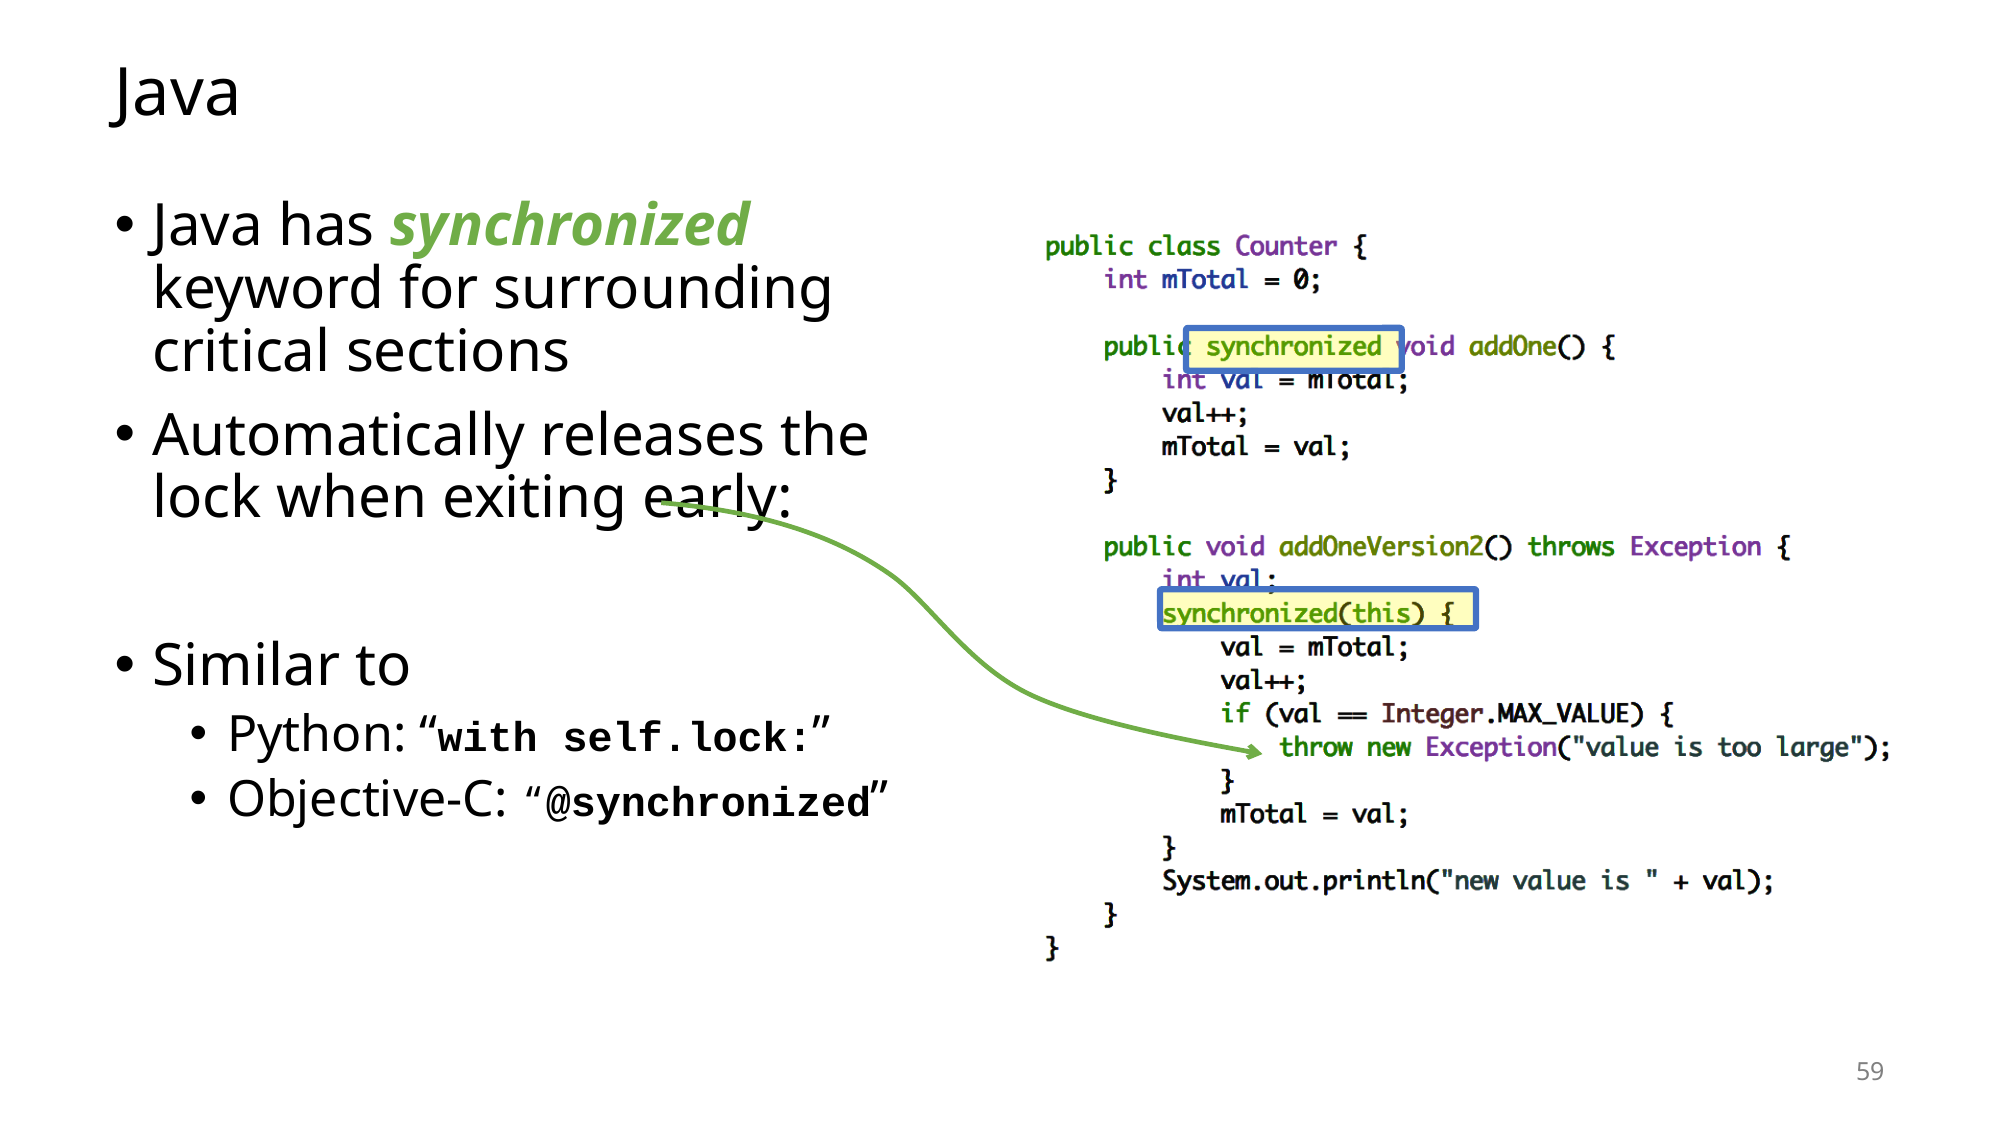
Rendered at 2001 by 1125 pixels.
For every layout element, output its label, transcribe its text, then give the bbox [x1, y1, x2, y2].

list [1037, 231, 1901, 969]
title Java [99, 37, 1900, 150]
list Java has synchronized keyword for surrounding critical sections Automatically releases the lock when exiting early: Similar to Python: “with self.lock:” Objective-C: “@synchronized” [99, 187, 963, 1013]
slide_number 59 [1749, 1042, 1900, 1103]
text_box [661, 501, 1037, 699]
